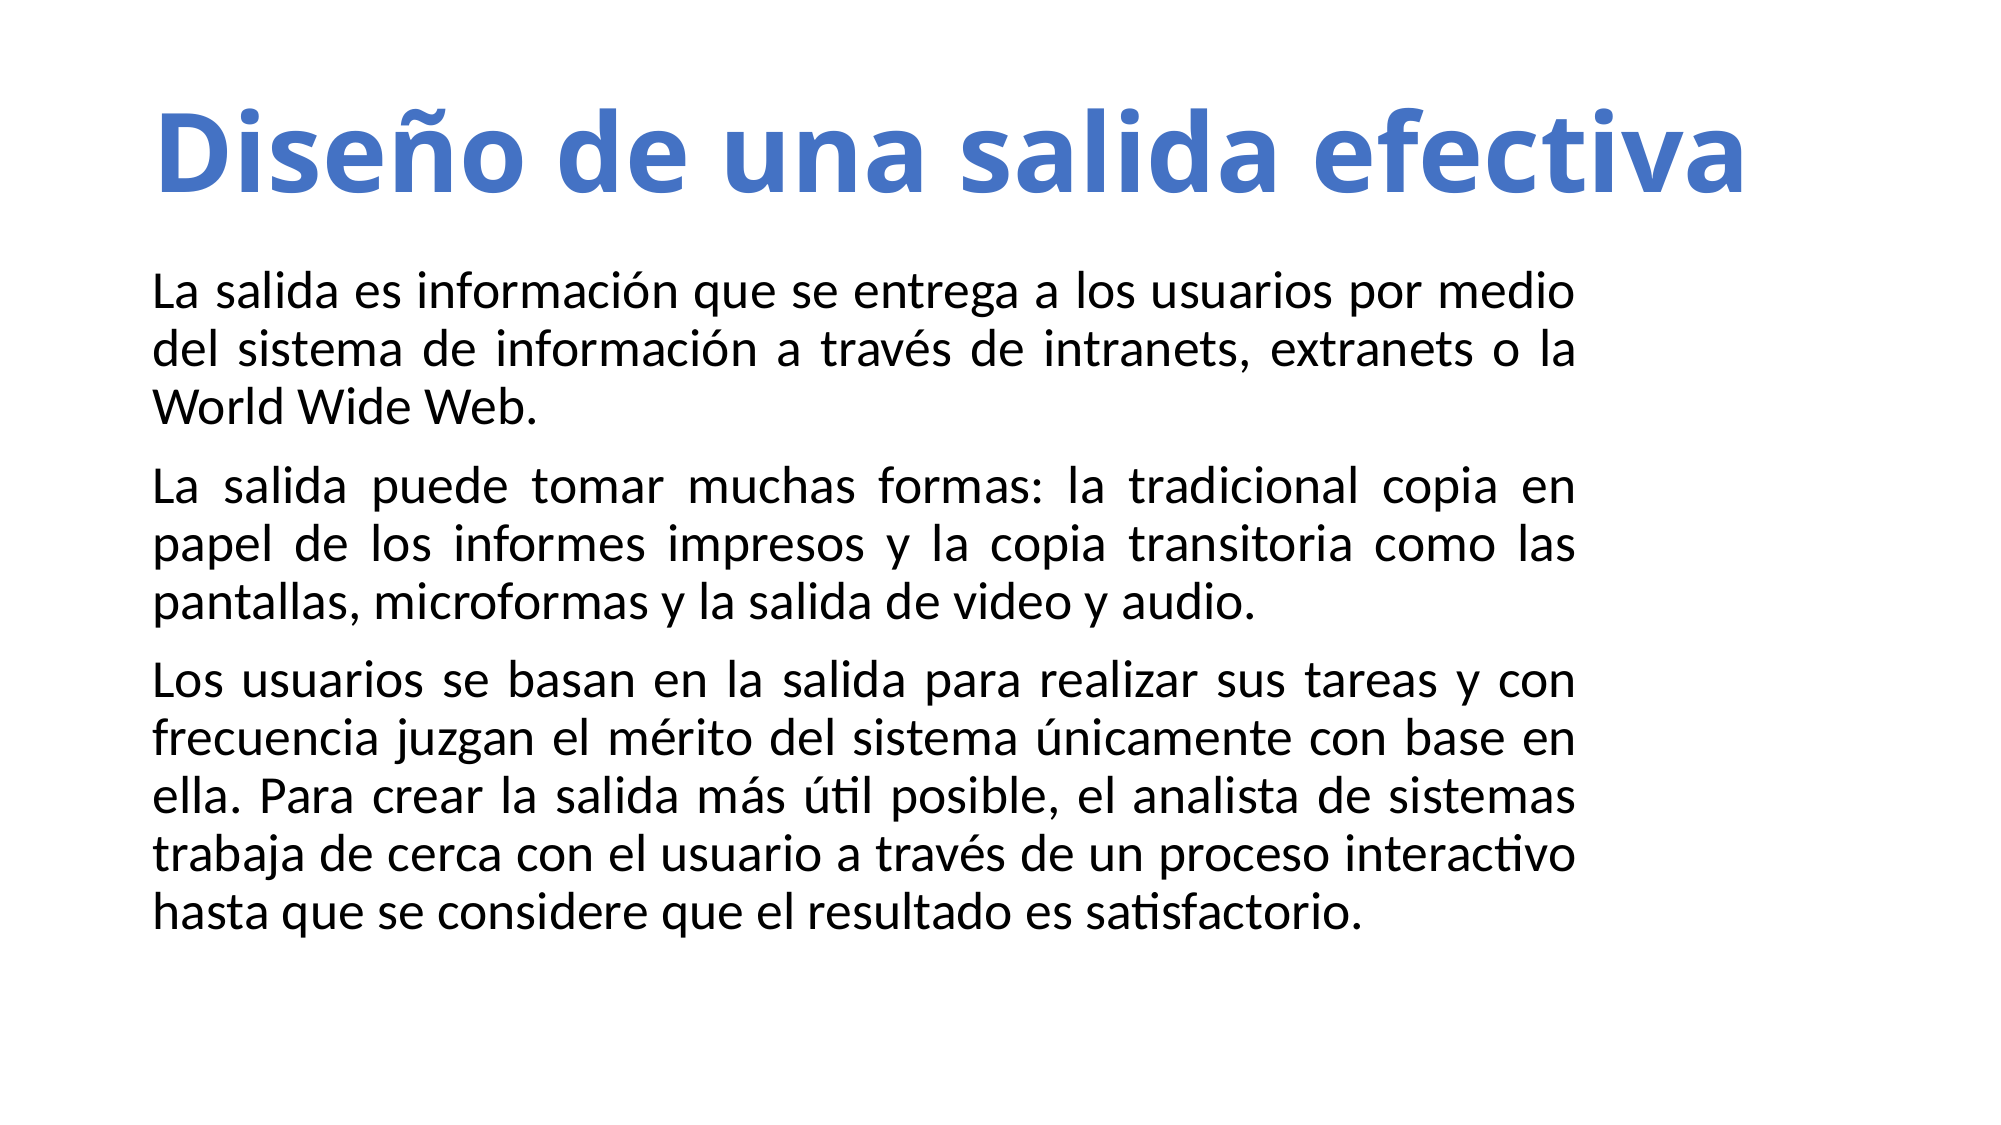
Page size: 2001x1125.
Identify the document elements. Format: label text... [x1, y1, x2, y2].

list La salida es información que se entrega a los usuarios por medio del sistema de información a través de intranets, extranets o la World Wide Web. La salida puede tomar muchas formas: la tradicional copia en papel de los informes impresos y la copia transitoria como las pantallas, microformas y la salida de video y audio. Los usuarios se basan en la salida para realizar sus tareas y con frecuencia juzgan el mérito del sistema únicamente con base en ella. Para crear la salida más útil posible, el analista de sistemas trabaja de cerca con el usuario a través de un proceso interactivo hasta que se considere que el resultado es satisfactorio. [137, 255, 1594, 1014]
title Diseño de una salida efectiva [137, 63, 1863, 224]
